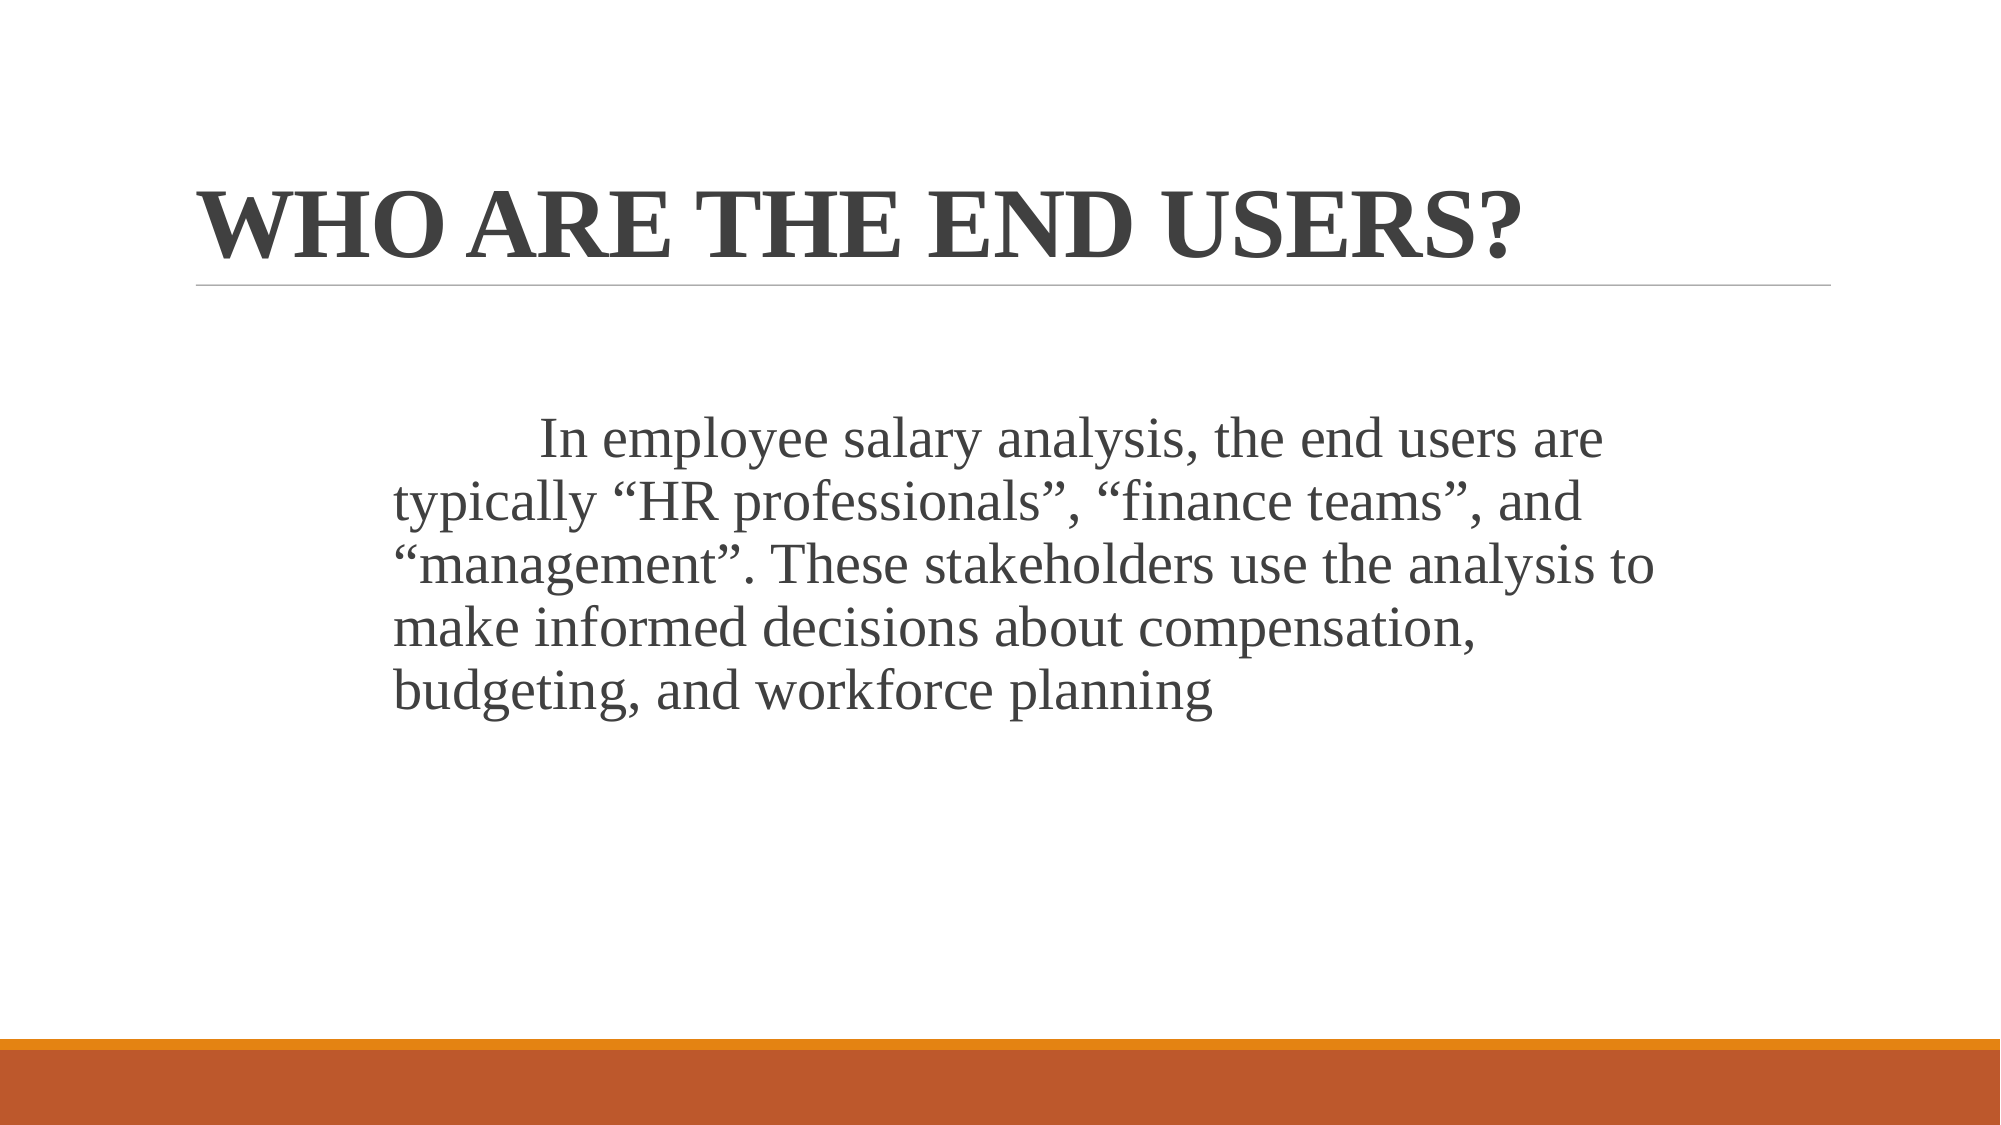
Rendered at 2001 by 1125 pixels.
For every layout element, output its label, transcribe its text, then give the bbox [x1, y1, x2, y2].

list In employee salary analysis, the end users are typically “HR professionals”, “finance teams”, and “management”. These stakeholders use the analysis to make informed decisions about compensation, budgeting, and workforce planning [363, 399, 1740, 1061]
title WHO ARE THE END USERS? [179, 46, 1831, 286]
